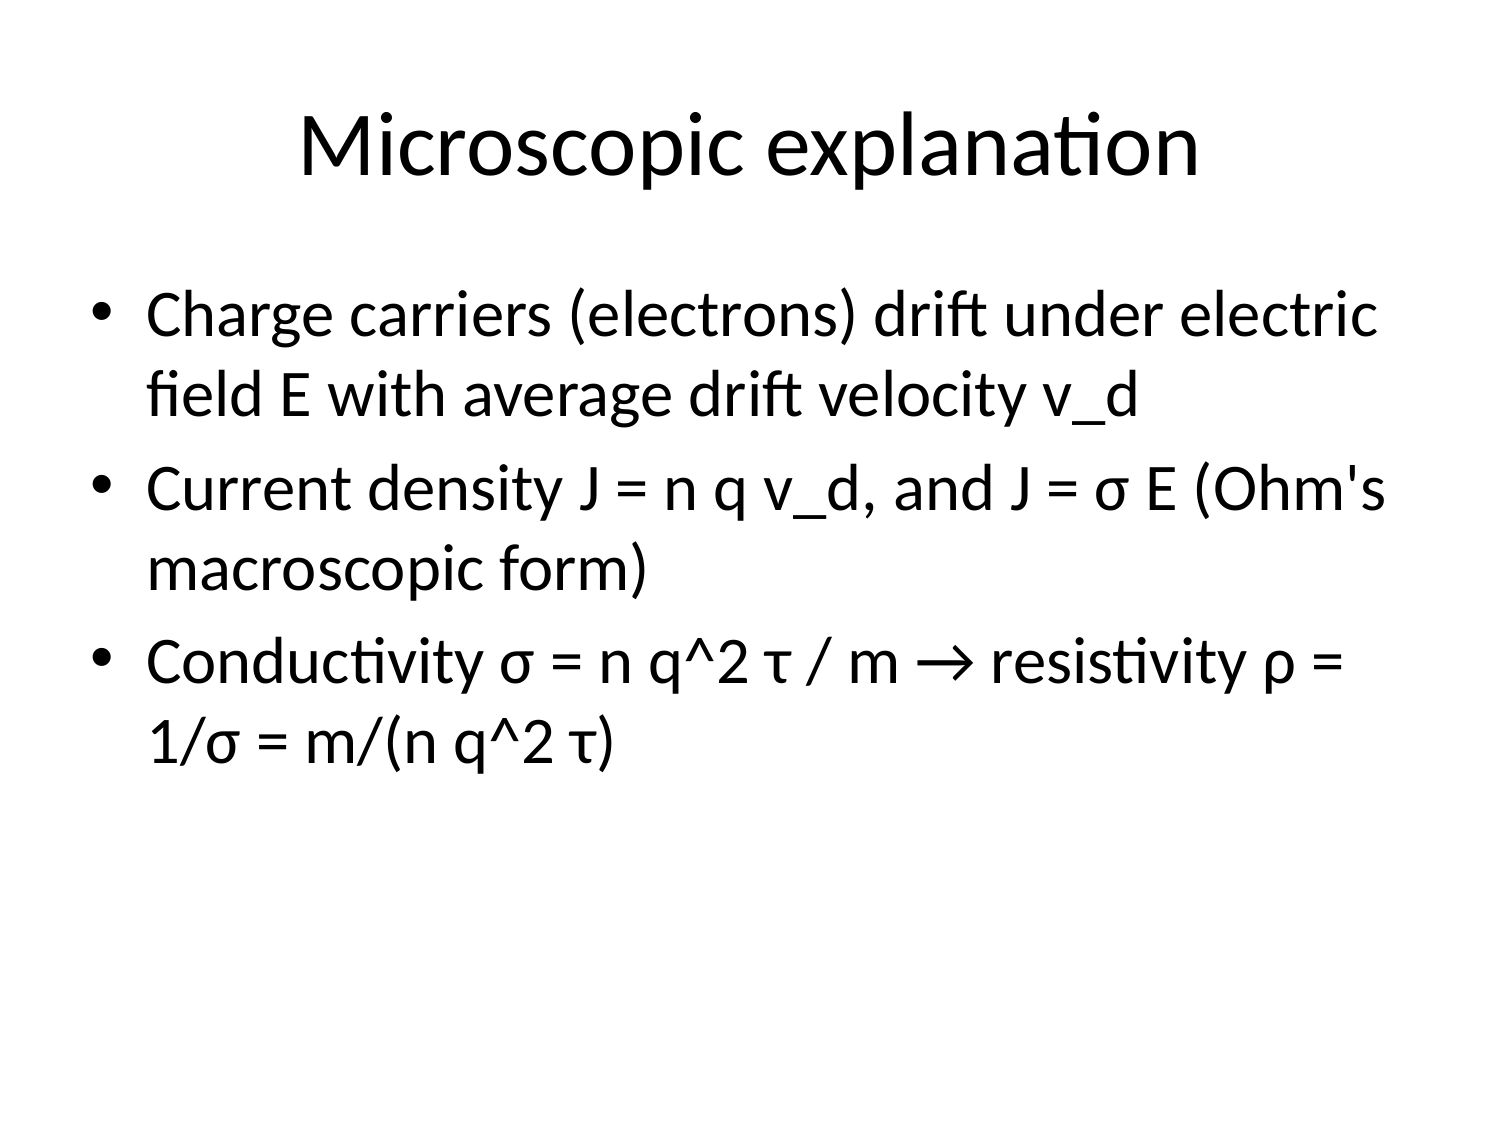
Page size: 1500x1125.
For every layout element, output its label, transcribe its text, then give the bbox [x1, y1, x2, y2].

title Microscopic explanation [75, 45, 1425, 233]
list Charge carriers (electrons) drift under electric field E with average drift velocity v_d Current density J = n q v_d, and J = σ E (Ohm's macroscopic form) Conductivity σ = n q^2 τ / m → resistivity ρ = 1/σ = m/(n q^2 τ) [75, 262, 1425, 1005]
